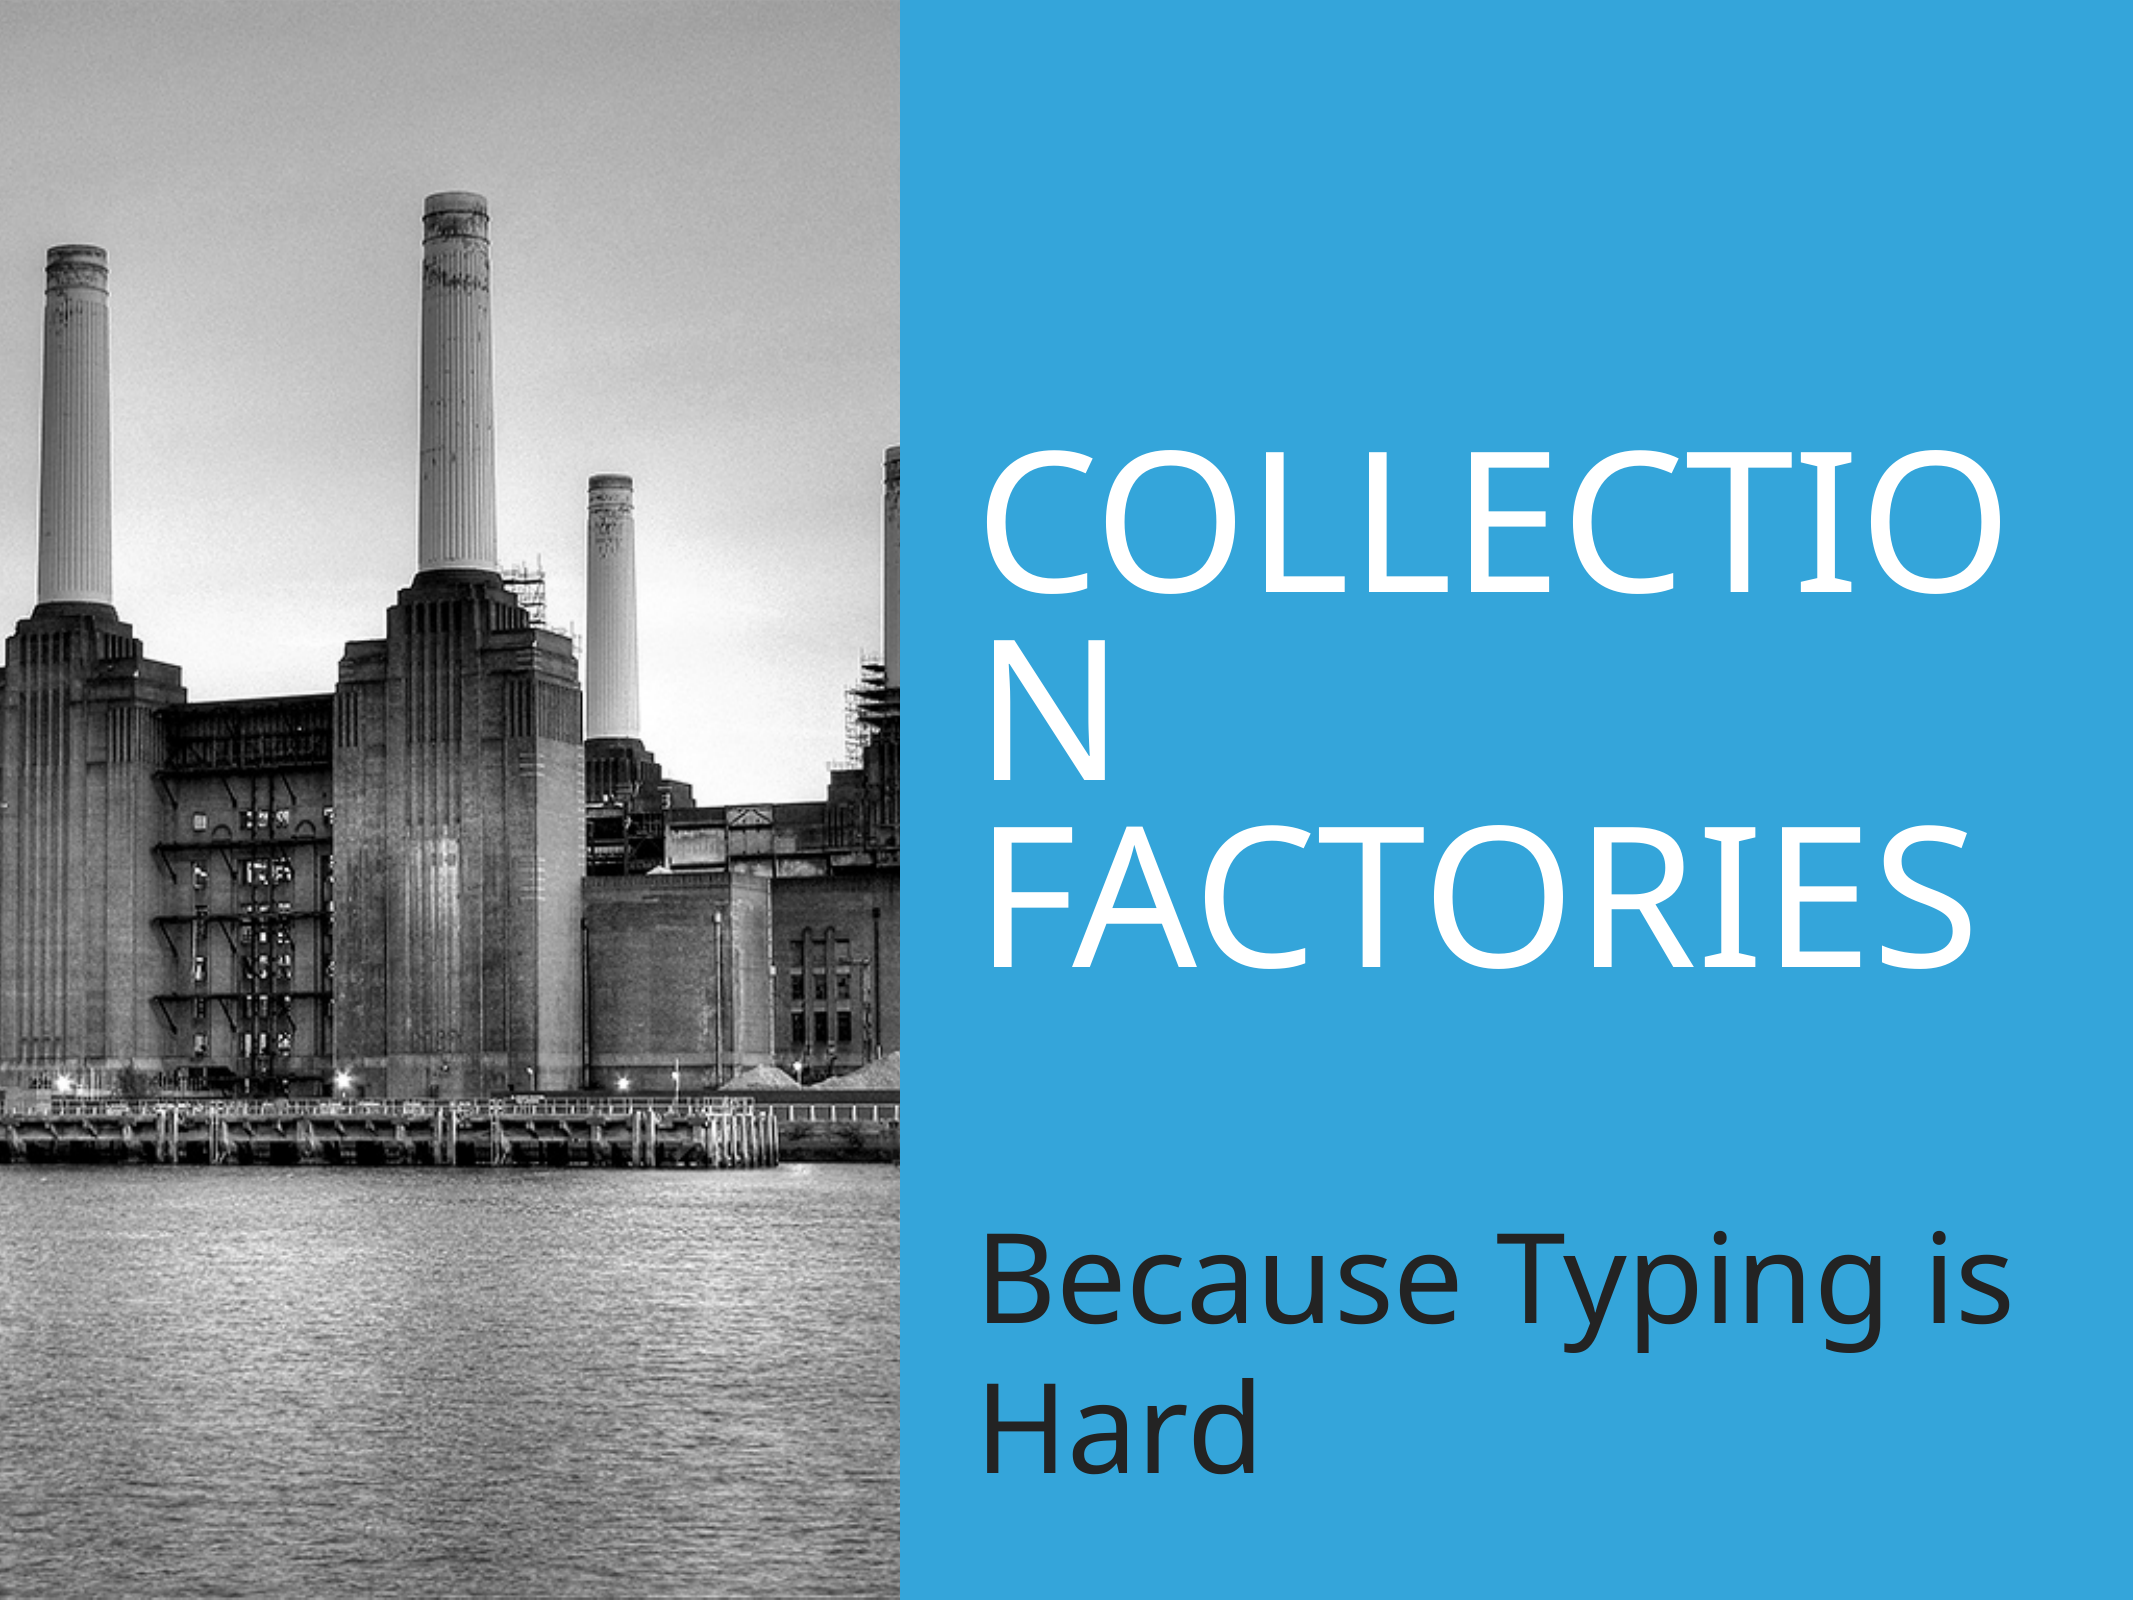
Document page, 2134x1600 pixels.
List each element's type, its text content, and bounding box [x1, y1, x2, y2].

picture [0, 0, 901, 1600]
list Collection Factories [966, 432, 2068, 845]
list Because Typing is Hard [966, 1277, 2068, 1420]
